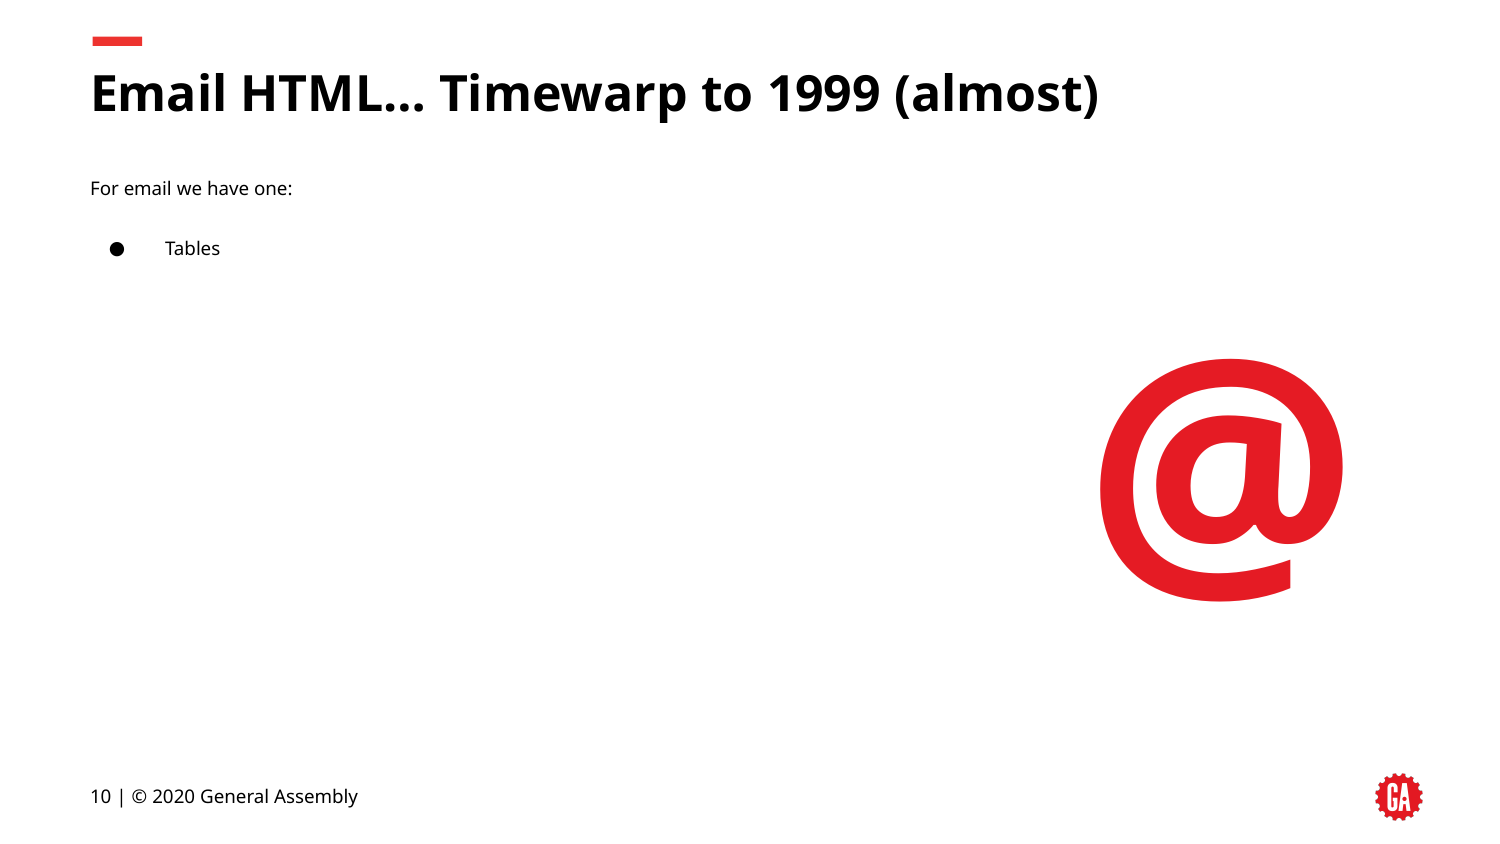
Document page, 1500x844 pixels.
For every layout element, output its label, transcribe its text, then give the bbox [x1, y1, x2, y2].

title Email HTML… Timewarp to 1999 (almost) [75, 46, 1473, 140]
list For email we have one: Tables [75, 158, 951, 650]
text_box @ [1070, 257, 1386, 653]
picture [1373, 771, 1425, 823]
slide_number ‹#› | © 2020 General Assembly [75, 764, 465, 830]
